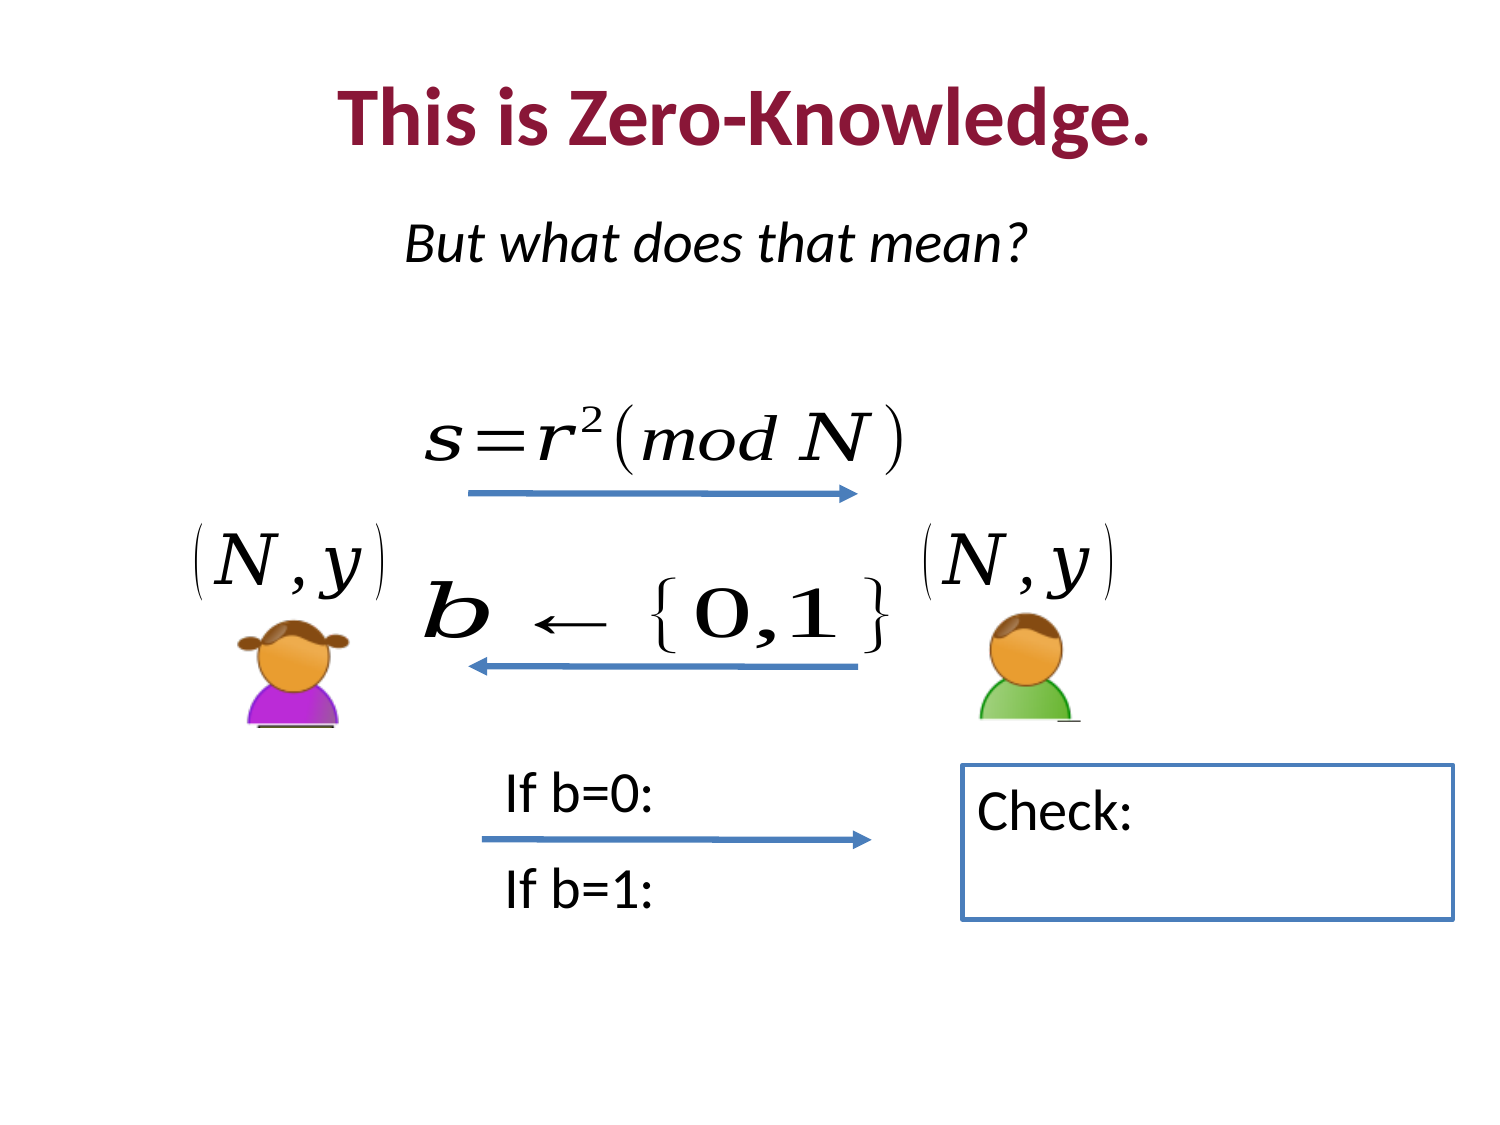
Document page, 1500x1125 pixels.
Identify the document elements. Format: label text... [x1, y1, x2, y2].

picture [974, 611, 1081, 722]
text_box But what does that mean? [389, 196, 1045, 282]
text_box This is Zero-Knowledge. [0, 54, 1495, 185]
picture [218, 611, 361, 728]
